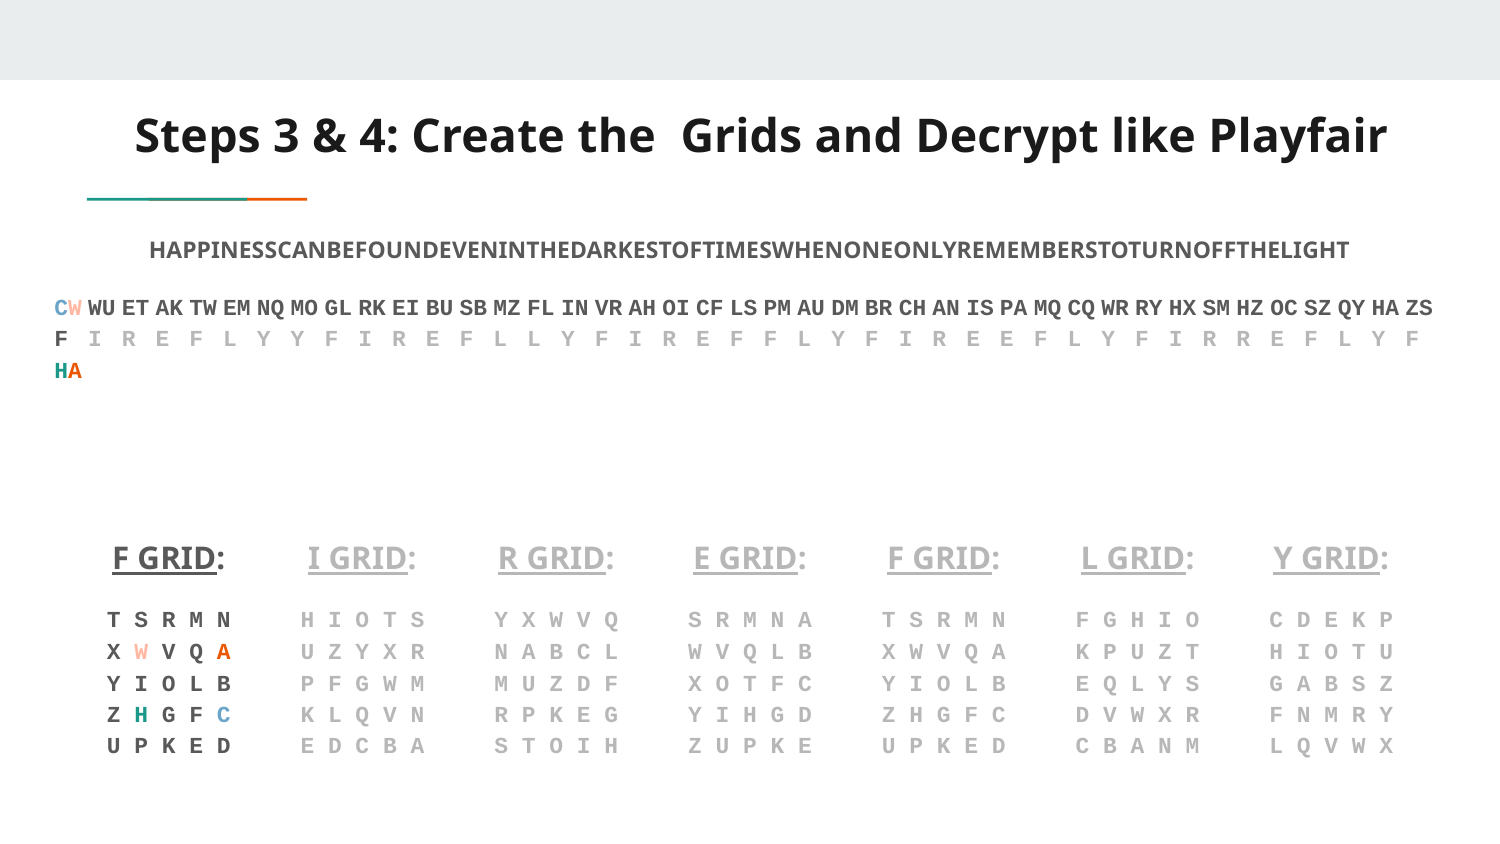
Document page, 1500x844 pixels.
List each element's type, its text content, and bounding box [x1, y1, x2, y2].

list HAPPINESSCANBEFOUNDEVENINTHEDARKESTOFTIMESWHENONEONLYREMEMBERSTOTURNOFFTHELIGHT CW WU ET AK TW EM NQ MO GL RK EI BU SB MZ FL IN VR AH OI CF LS PM AU DM BR CH AN IS PA MQ CQ WR RY HX SM HZ OC SZ QY HA ZS F I R E F L Y Y F I R E F L L Y F I R E F F L Y F I R E E F L Y F I R R E F L Y F HA [39, 216, 1461, 712]
list E GRID: S R M N A W V Q L B X O T F C Y I H G D Z U P K E [672, 517, 828, 768]
list Y GRID: C D E K P H I O T U G A B S Z F N M R Y L Q V W X [1254, 517, 1409, 768]
list F GRID: T S R M N X W V Q A Y I O L B Z H G F C U P K E D [866, 517, 1021, 768]
list R GRID: Y X W V Q N A B C L M U Z D F R P K E G S T O I H [479, 517, 634, 768]
title Steps 3 & 4: Create the Grids and Decrypt like Playfair [119, 91, 1409, 180]
list L GRID: F G H I O K P U Z T E Q L Y S D V W X R C B A N M [1060, 517, 1215, 768]
list F GRID: T S R M N X W V Q A Y I O L B Z H G F C U P K E D [91, 517, 246, 768]
list I GRID: H I O T S U Z Y X R P F G W M K L Q V N E D C B A [285, 517, 440, 768]
